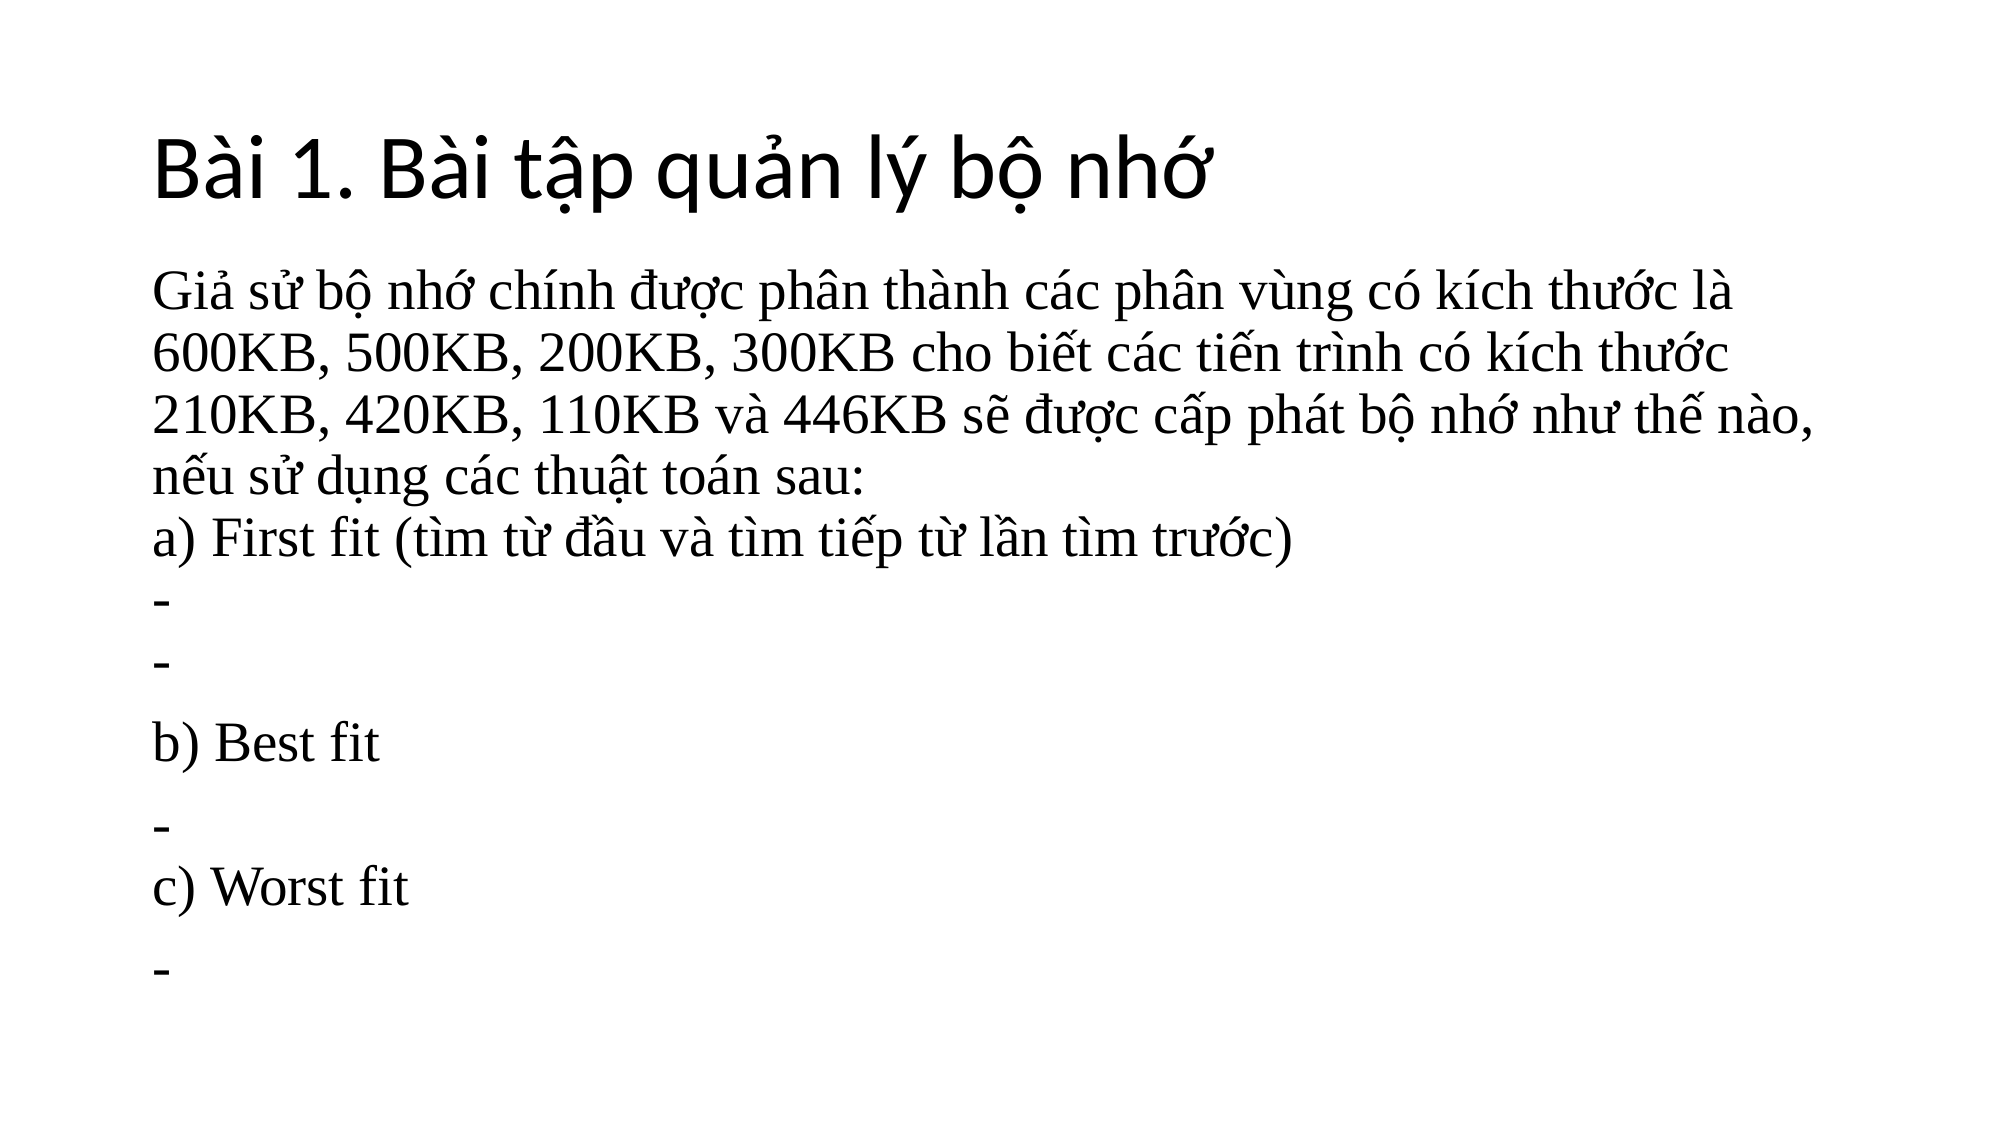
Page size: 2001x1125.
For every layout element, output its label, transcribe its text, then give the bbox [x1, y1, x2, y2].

list Giả sử bộ nhớ chính được phân thành các phân vùng có kích thước là 600KB, 500KB, 200KB, 300KB cho biết các tiến trình có kích thước 210KB, 420KB, 110KB và 446KB sẽ được cấp phát bộ nhớ như thế nào, nếu sử dụng các thuật toán sau: a) First fit (tìm từ đầu và tìm tiếp từ lần tìm trước) - - b) Best fit - c) Worst fit - [137, 253, 1863, 1014]
title Bài 1. Bài tập quản lý bộ nhớ [137, 59, 1863, 253]
